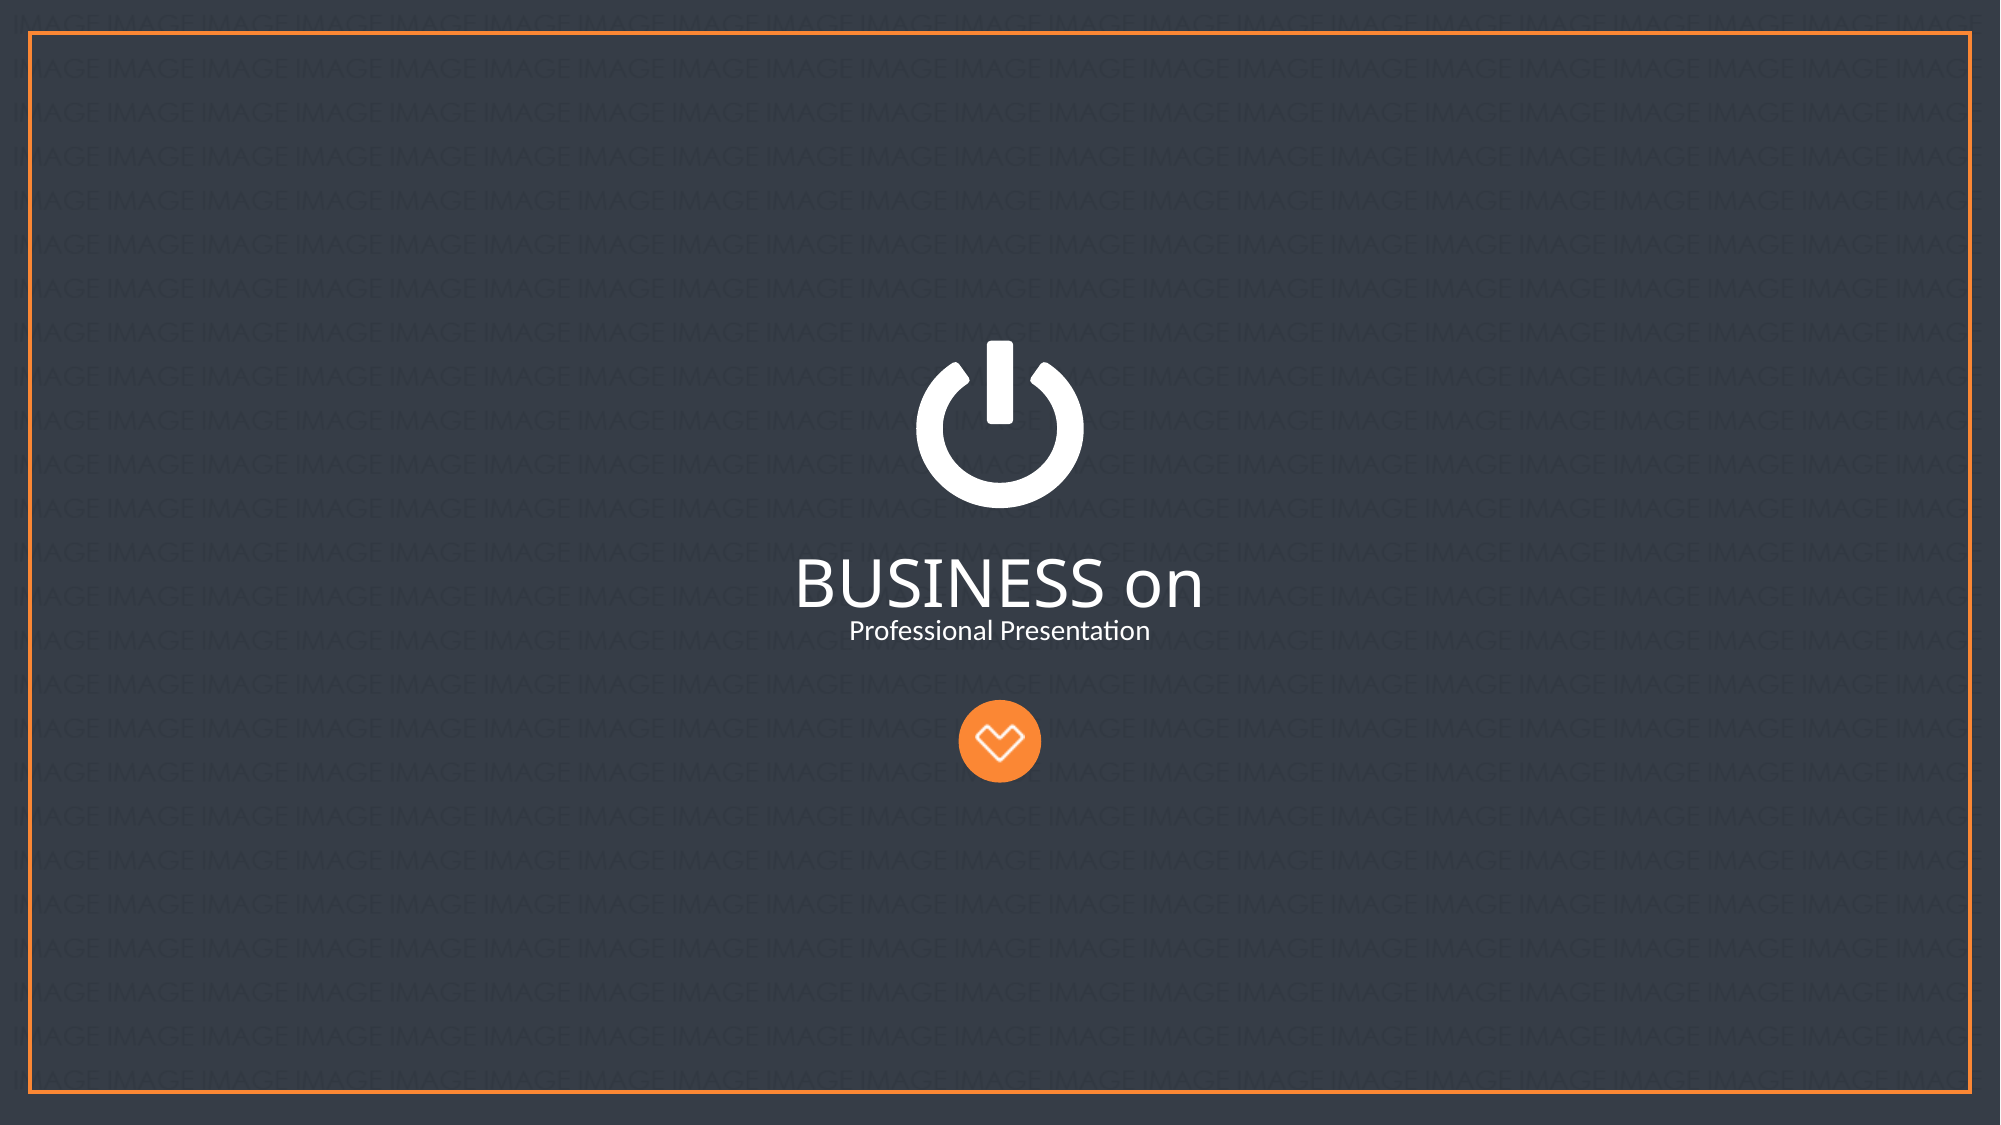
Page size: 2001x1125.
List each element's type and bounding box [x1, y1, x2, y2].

picture [974, 718, 1025, 769]
text_box [132, 533, 1868, 655]
text_box [0, 0, 2000, 1125]
text_box [29, 32, 1971, 1093]
text_box [916, 362, 1084, 509]
text_box [957, 698, 1043, 784]
text_box [986, 340, 1014, 425]
